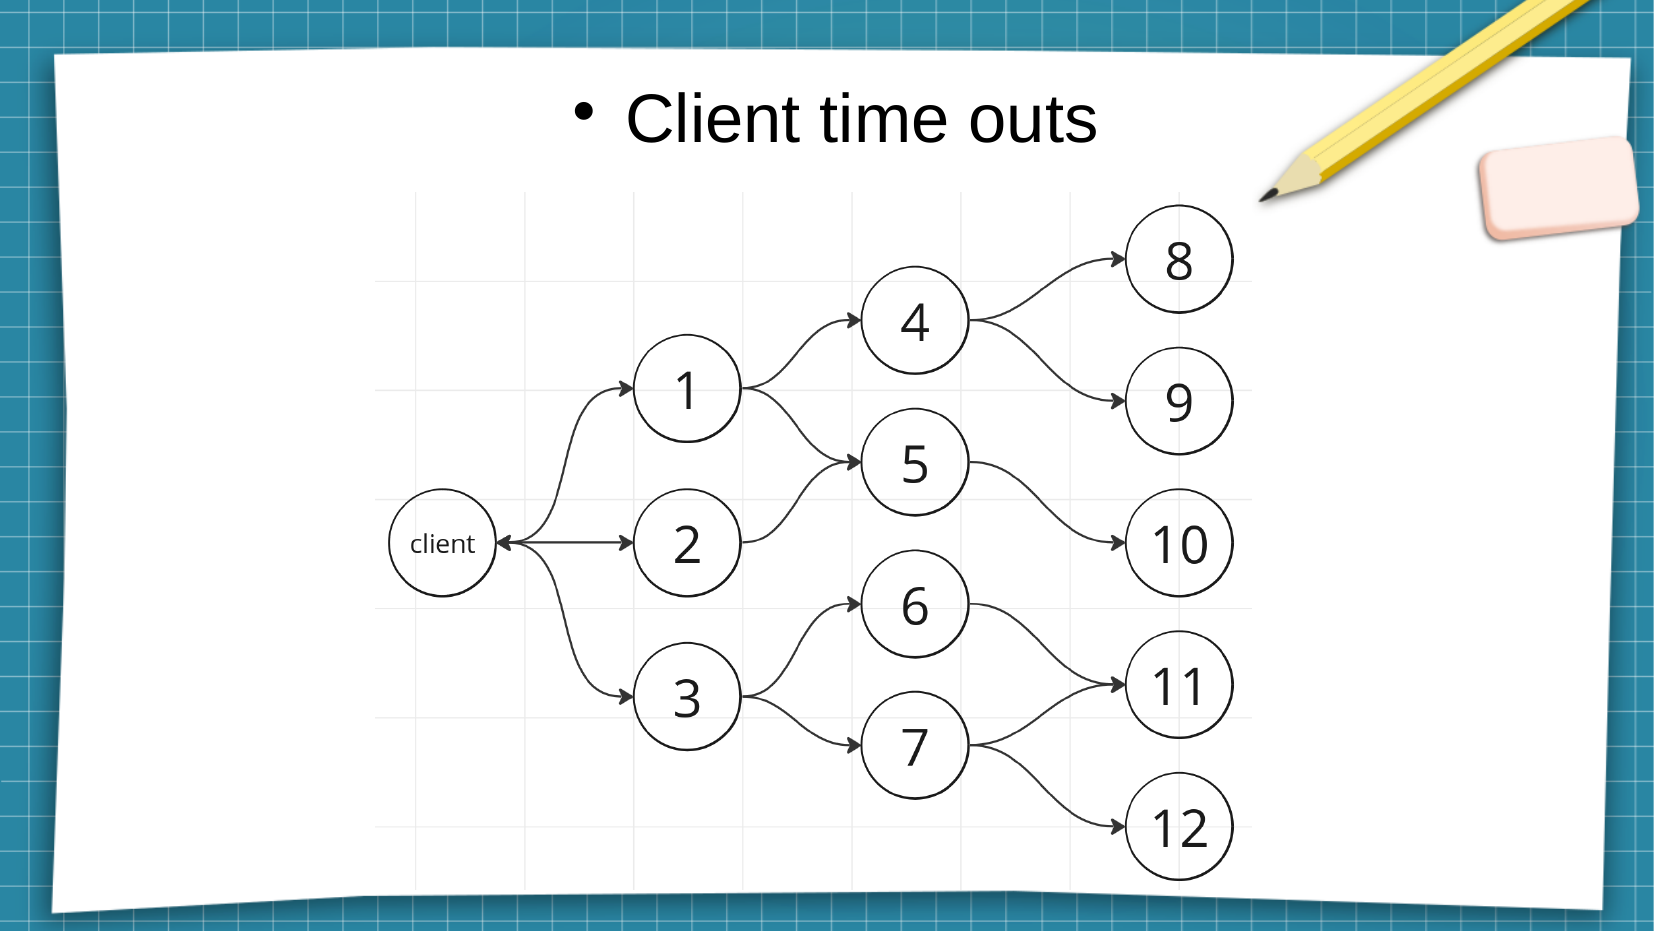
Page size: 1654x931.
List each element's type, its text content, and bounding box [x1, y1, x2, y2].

title Client time outs [82, 37, 1571, 193]
picture [0, 0, 1654, 931]
